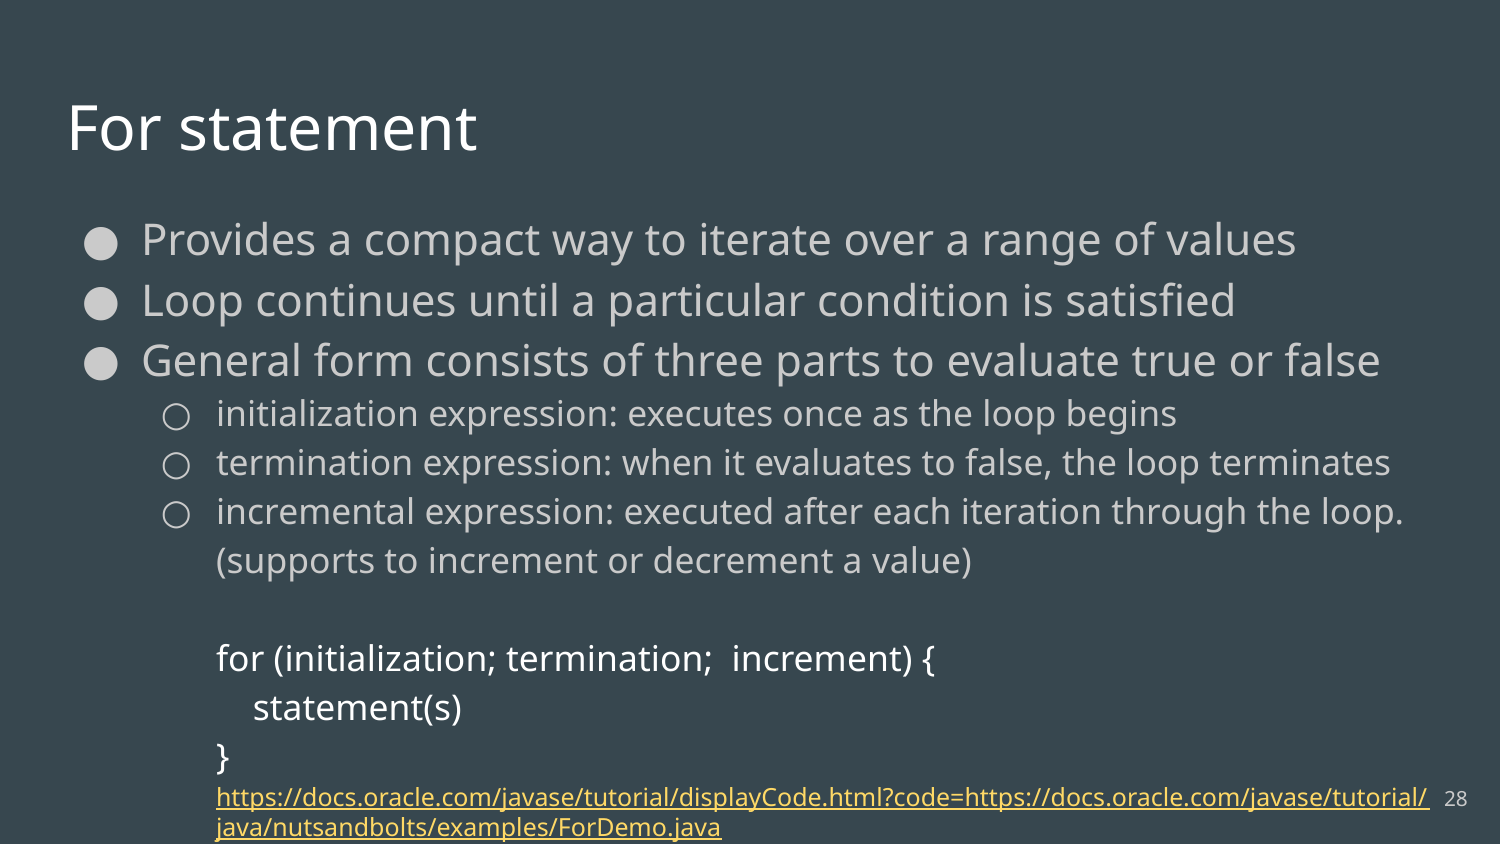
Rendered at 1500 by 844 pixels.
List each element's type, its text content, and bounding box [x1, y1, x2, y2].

slide_number ‹#› [1392, 767, 1483, 833]
title For statement [51, 72, 1449, 167]
list Provides a compact way to iterate over a range of values Loop continues until a particular condition is satisfied General form consists of three parts to evaluate true or false initialization expression: executes once as the loop begins termination expression: when it evaluates to false, the loop terminates incremental expression: executed after each iteration through the loop. (supports to increment or decrement a value) for (initialization; termination; increment) { statement(s) } https://docs.oracle.com/javase/tutorial/displayCode.html?code=https://docs.oracle.com/javase/tutorial/java/nutsandbolts/examples/ForDemo.java [51, 189, 1449, 750]
